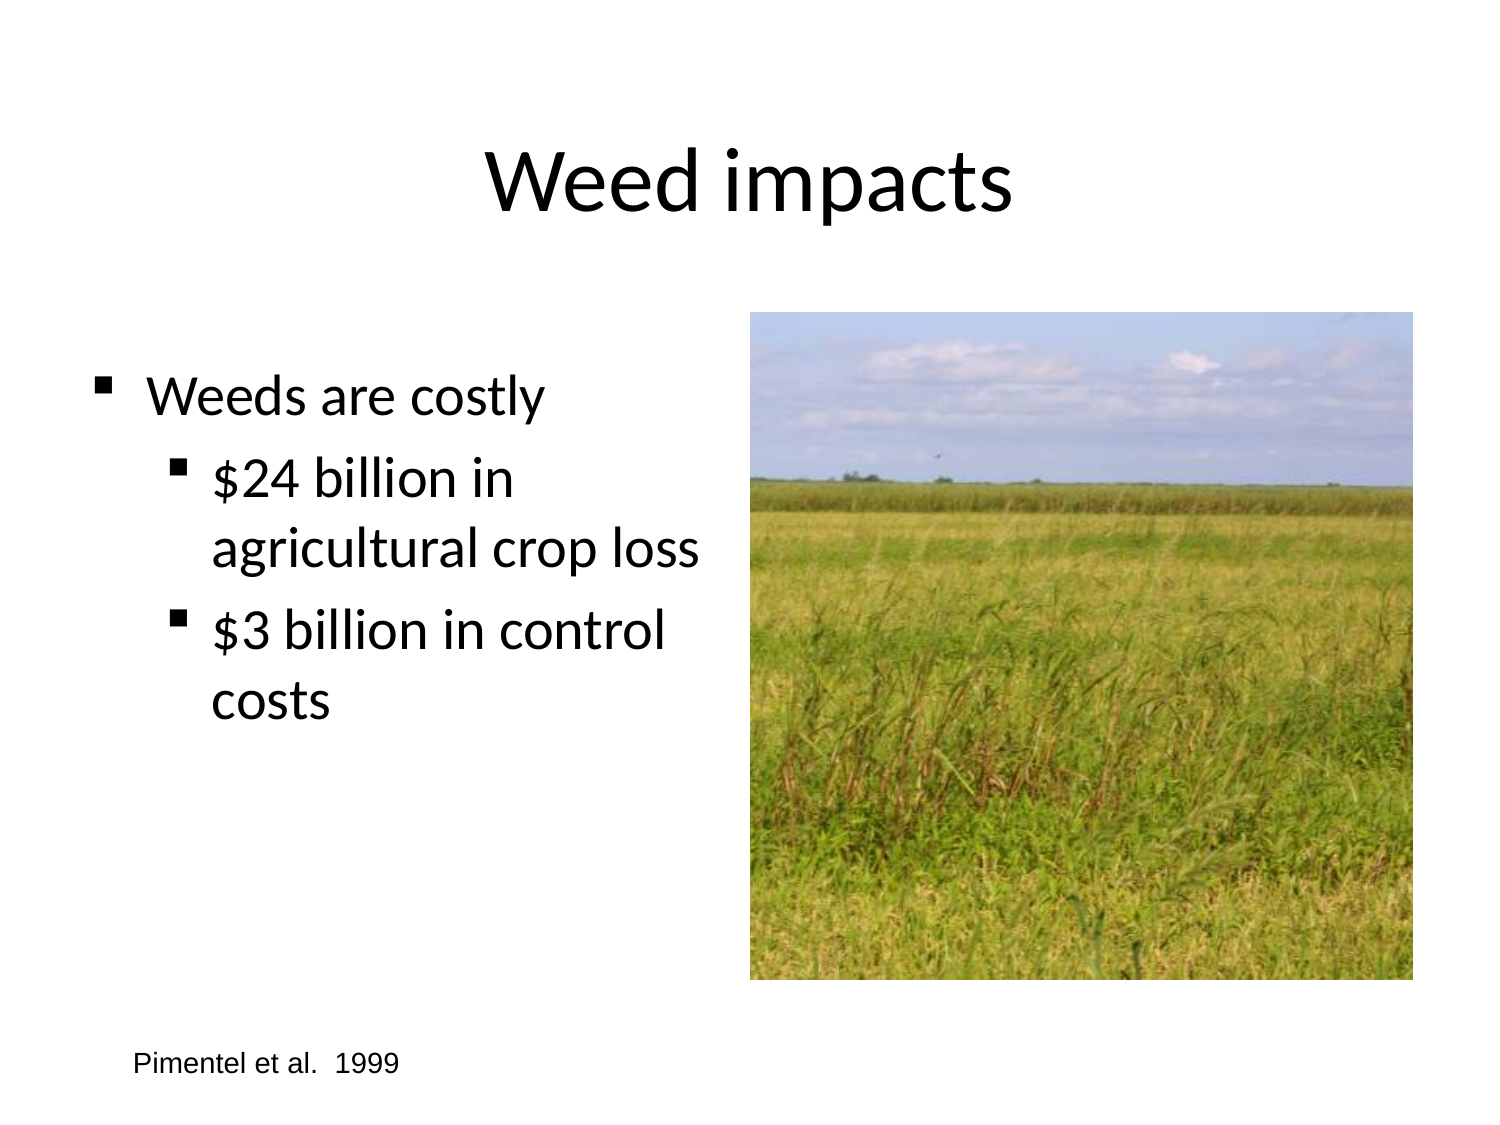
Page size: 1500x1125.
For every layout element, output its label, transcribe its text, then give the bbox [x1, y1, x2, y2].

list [749, 312, 1413, 980]
list Weeds are costly $24 billion in agricultural crop loss $3 billion in control costs [75, 350, 744, 925]
title Weed impacts [75, 62, 1425, 288]
text_box Pimentel et al. 1999 [99, 1037, 434, 1088]
